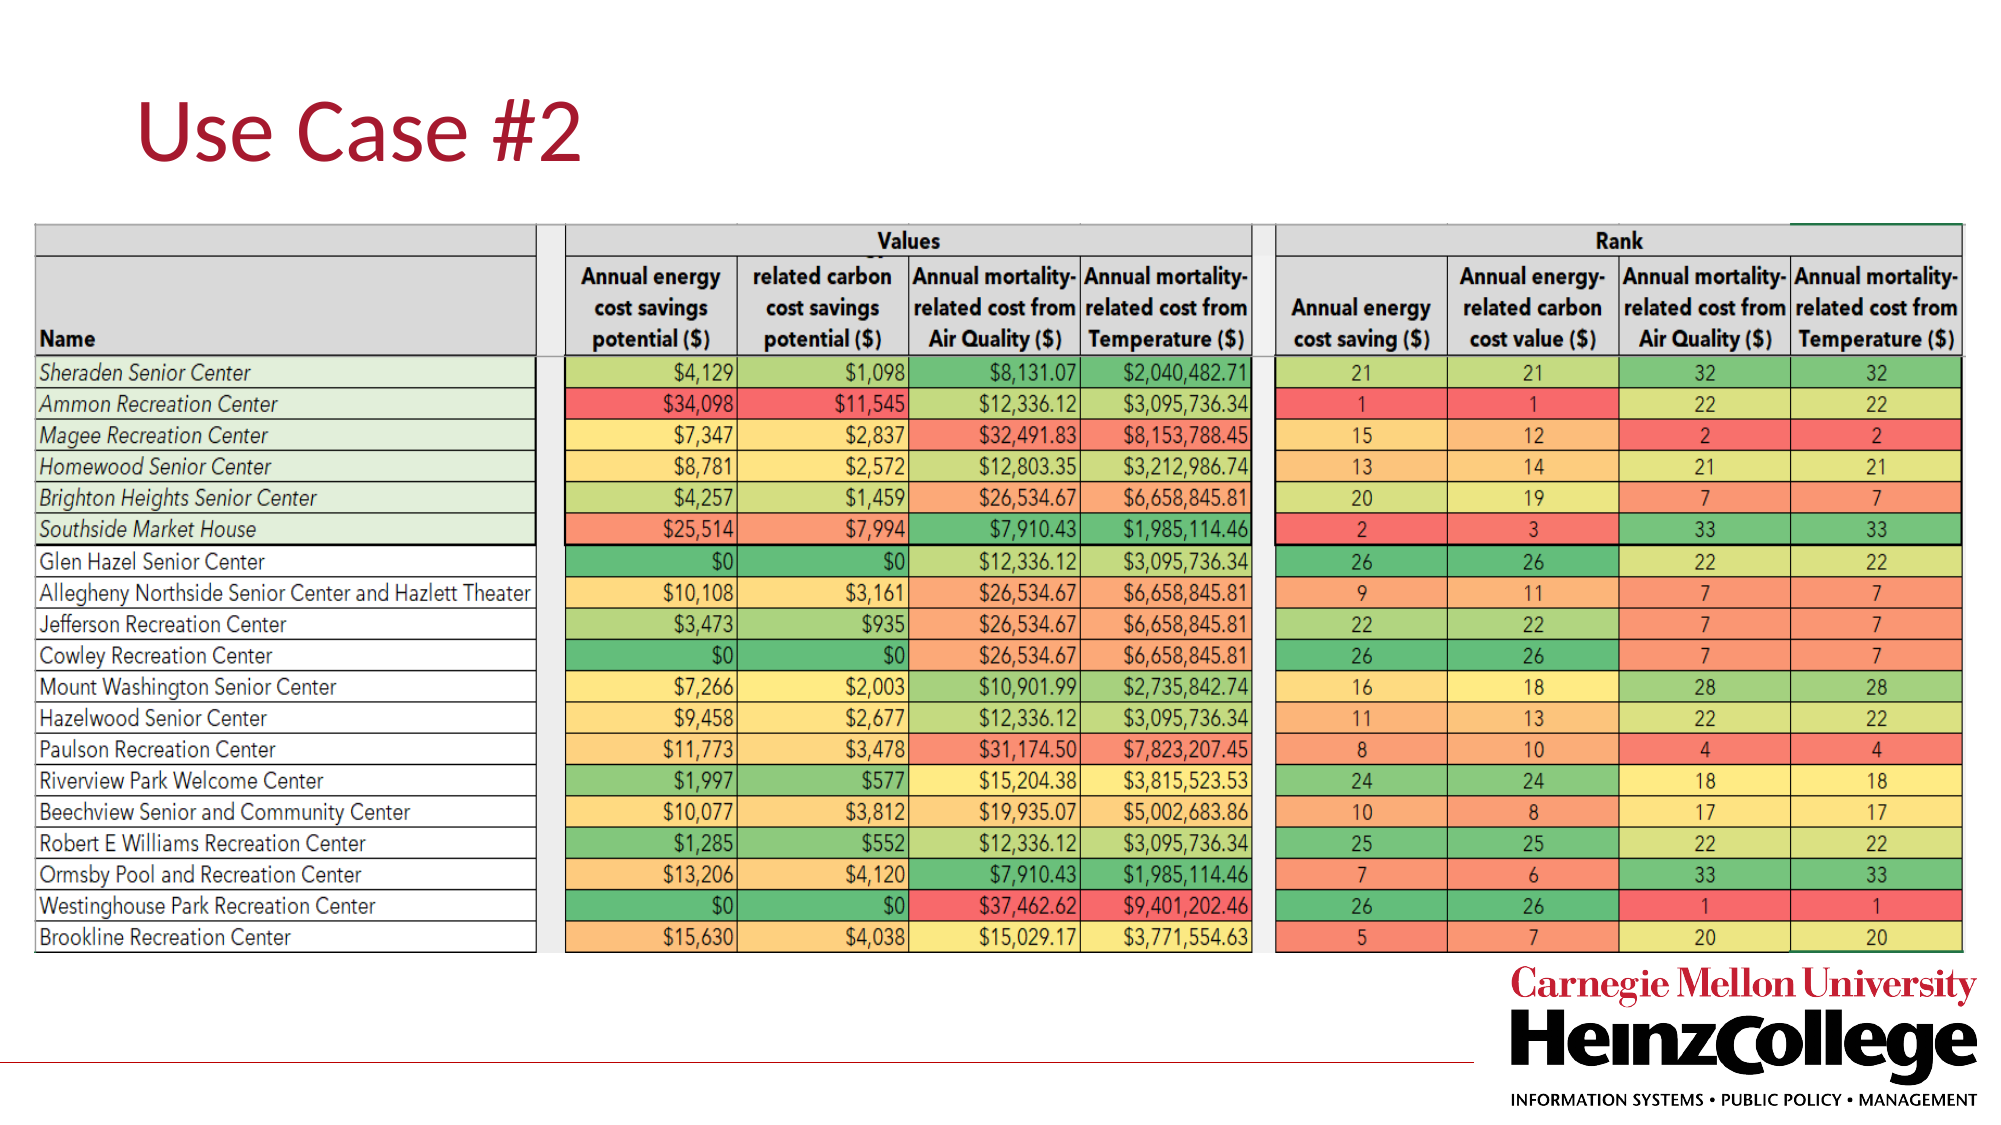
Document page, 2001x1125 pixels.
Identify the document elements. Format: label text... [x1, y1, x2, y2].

picture [34, 223, 1966, 954]
title Use Case #2 [120, 22, 1846, 221]
picture [1511, 966, 1978, 1106]
